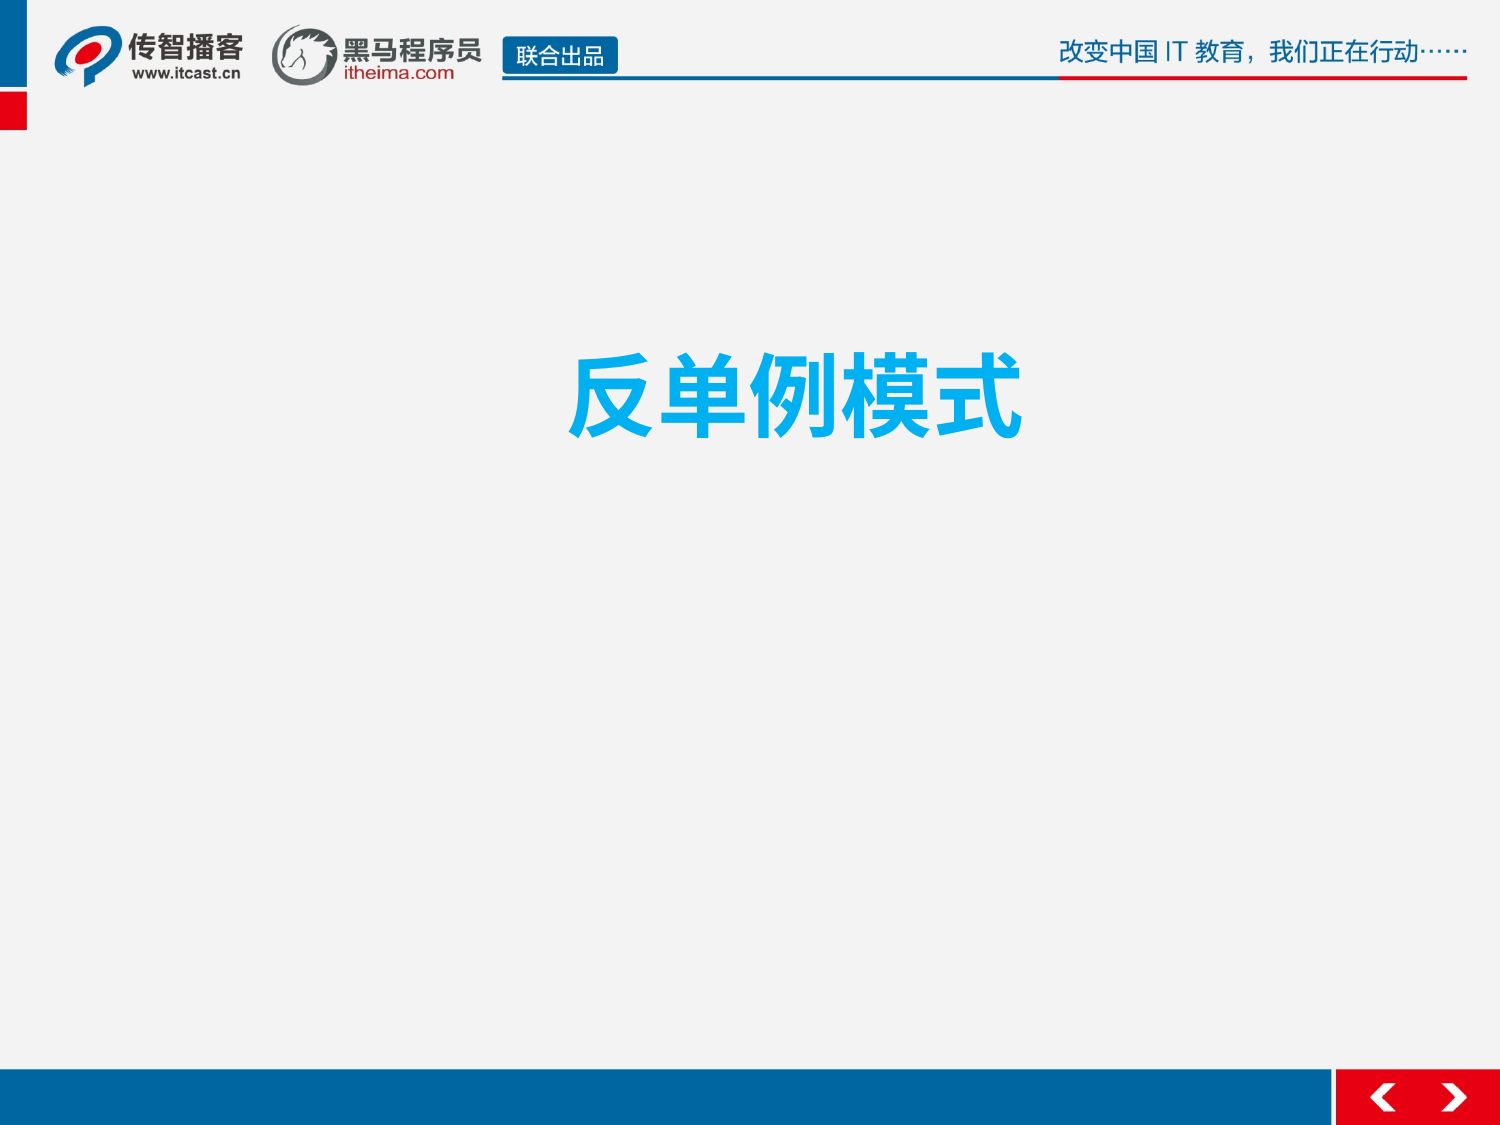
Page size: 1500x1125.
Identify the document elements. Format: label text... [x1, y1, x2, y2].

title 反单例模式 [147, 197, 1443, 590]
picture [0, 0, 1500, 1125]
